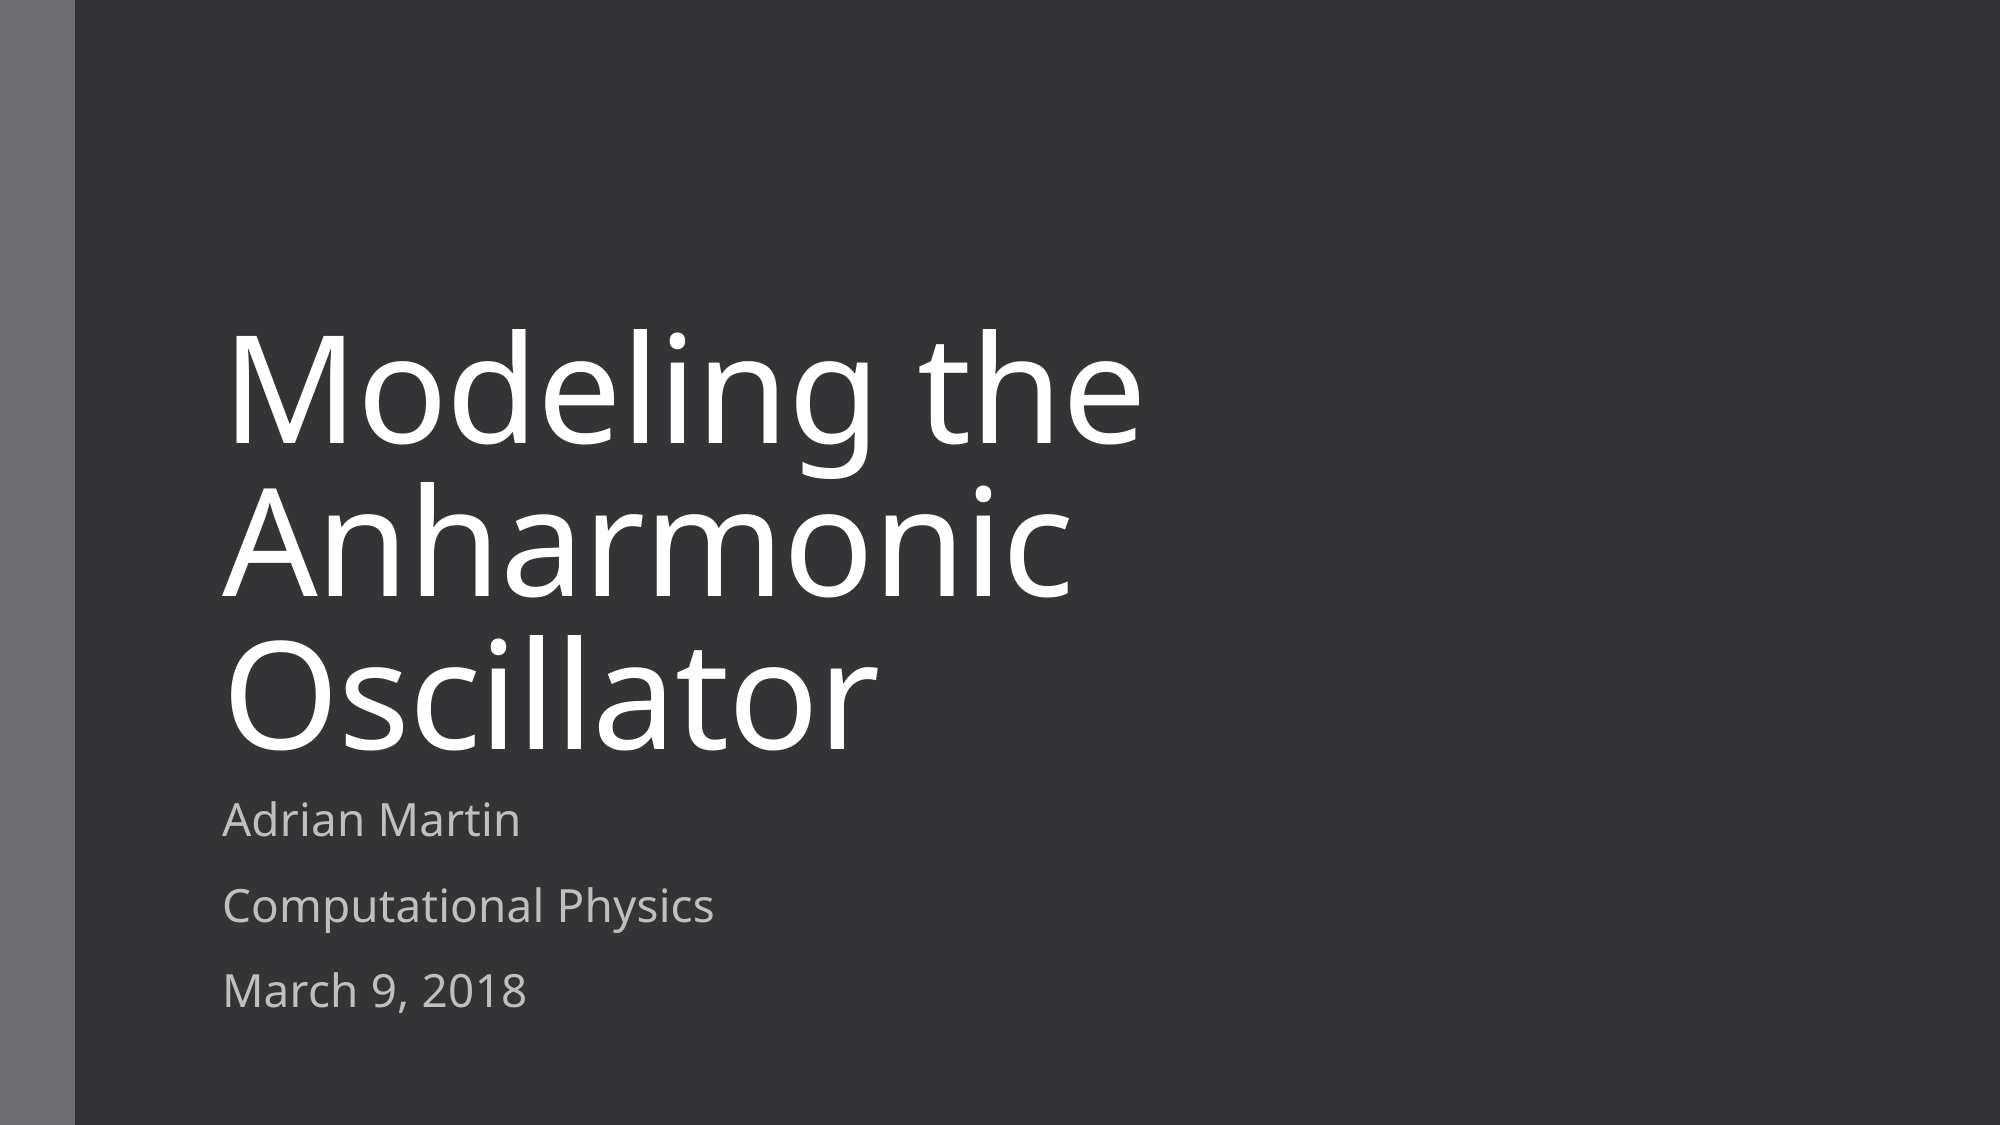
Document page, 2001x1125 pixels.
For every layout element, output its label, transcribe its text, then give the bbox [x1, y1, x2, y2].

subtitle Adrian Martin Computational Physics March 9, 2018 [206, 787, 1752, 1065]
title Modeling the Anharmonic Oscillator [206, 124, 1752, 787]
